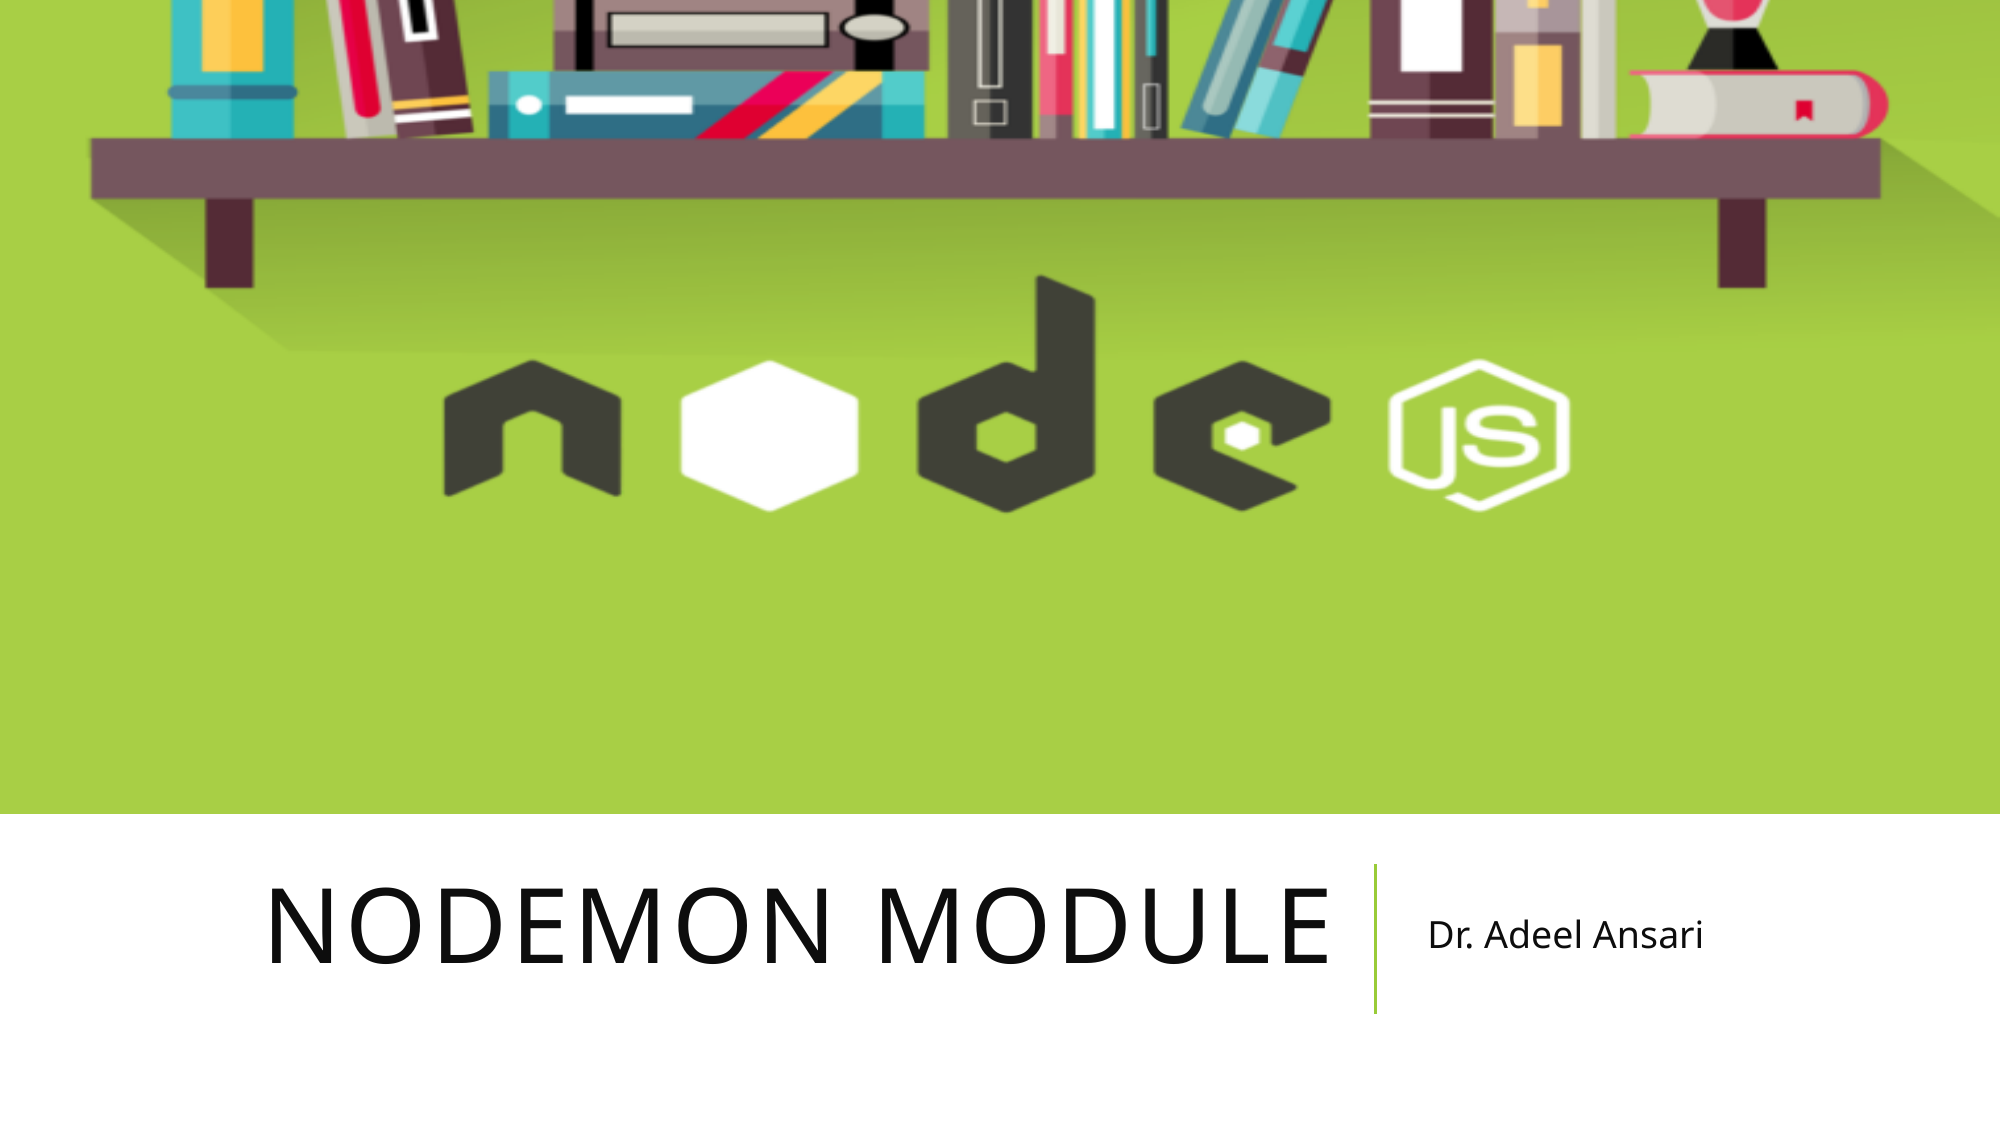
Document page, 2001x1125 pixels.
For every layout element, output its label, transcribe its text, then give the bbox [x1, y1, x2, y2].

subtitle Dr. Adeel Ansari [1412, 813, 1938, 1054]
title Nodemon module [75, 813, 1350, 1054]
picture [0, 0, 2000, 814]
